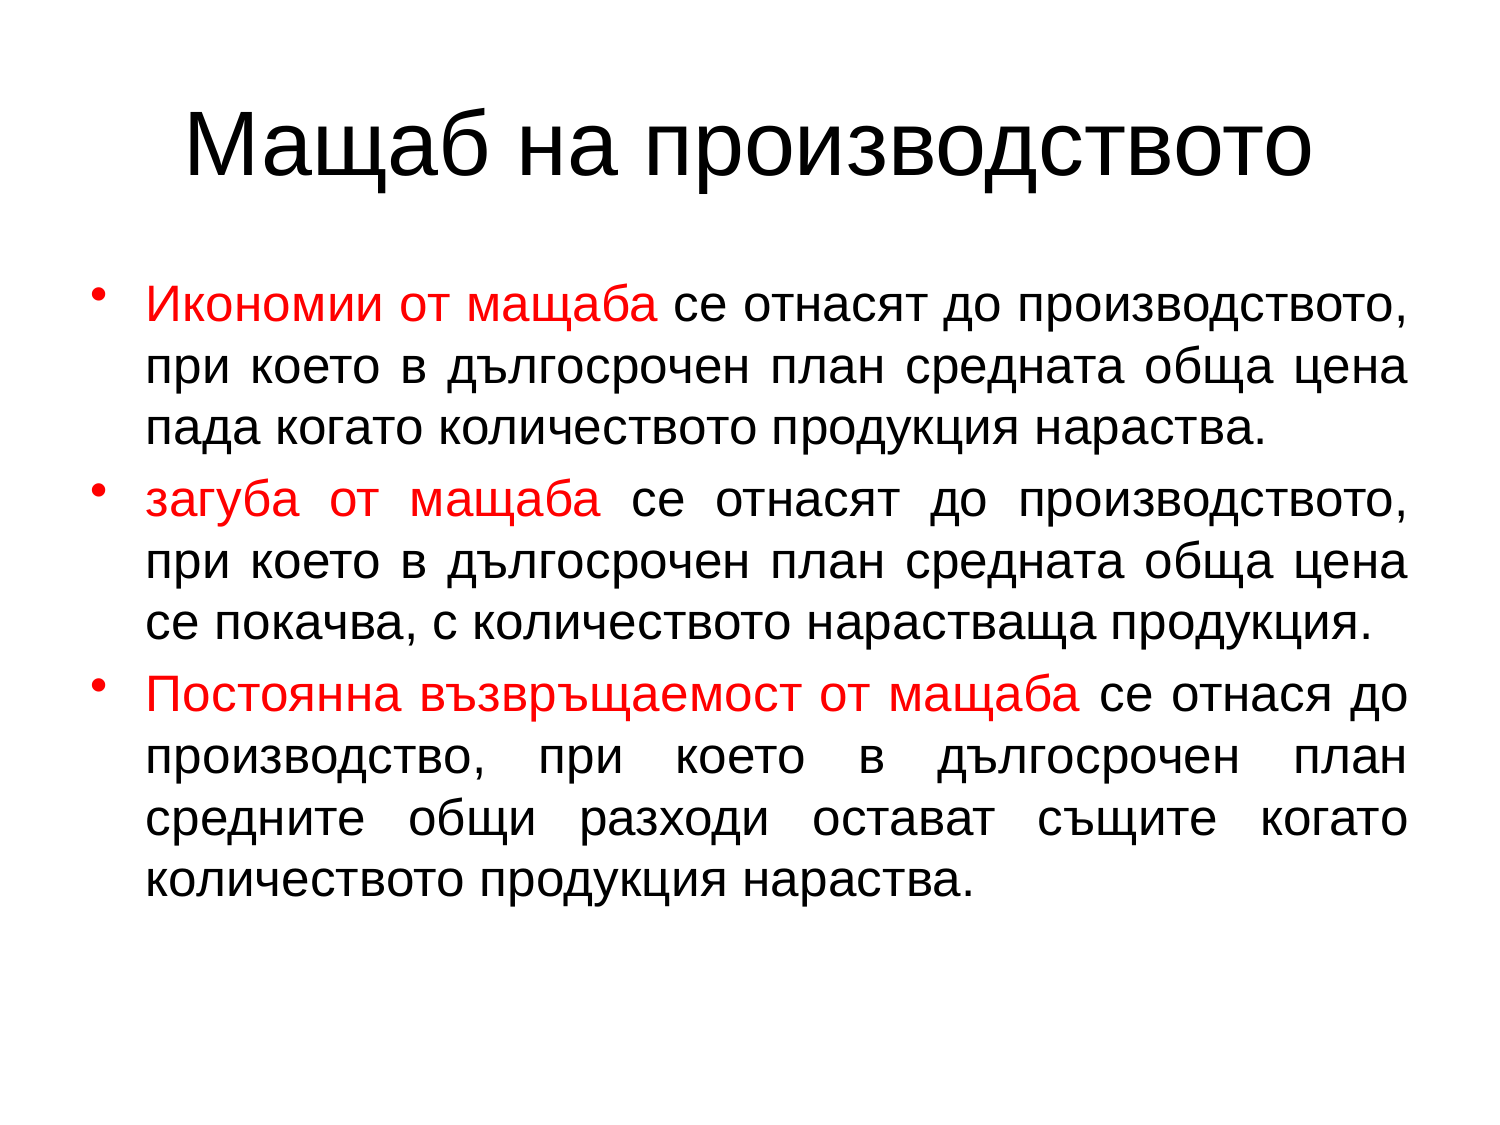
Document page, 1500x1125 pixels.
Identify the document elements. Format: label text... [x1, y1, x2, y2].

title Мащаб на производството [75, 45, 1425, 233]
list Икономии от мащаба се отнасят до производството, при което в дългосрочен план средната обща цена пада когато количеството продукция нараства. загуба от мащаба се отнасят до производството, при което в дългосрочен план средната обща цена се покачва, с количеството нарастваща продукция. Постоянна възвръщаемост от мащаба се отнася до производство, при което в дългосрочен план средните общи разходи остават същите когато количеството продукция нараства. [75, 262, 1425, 1005]
